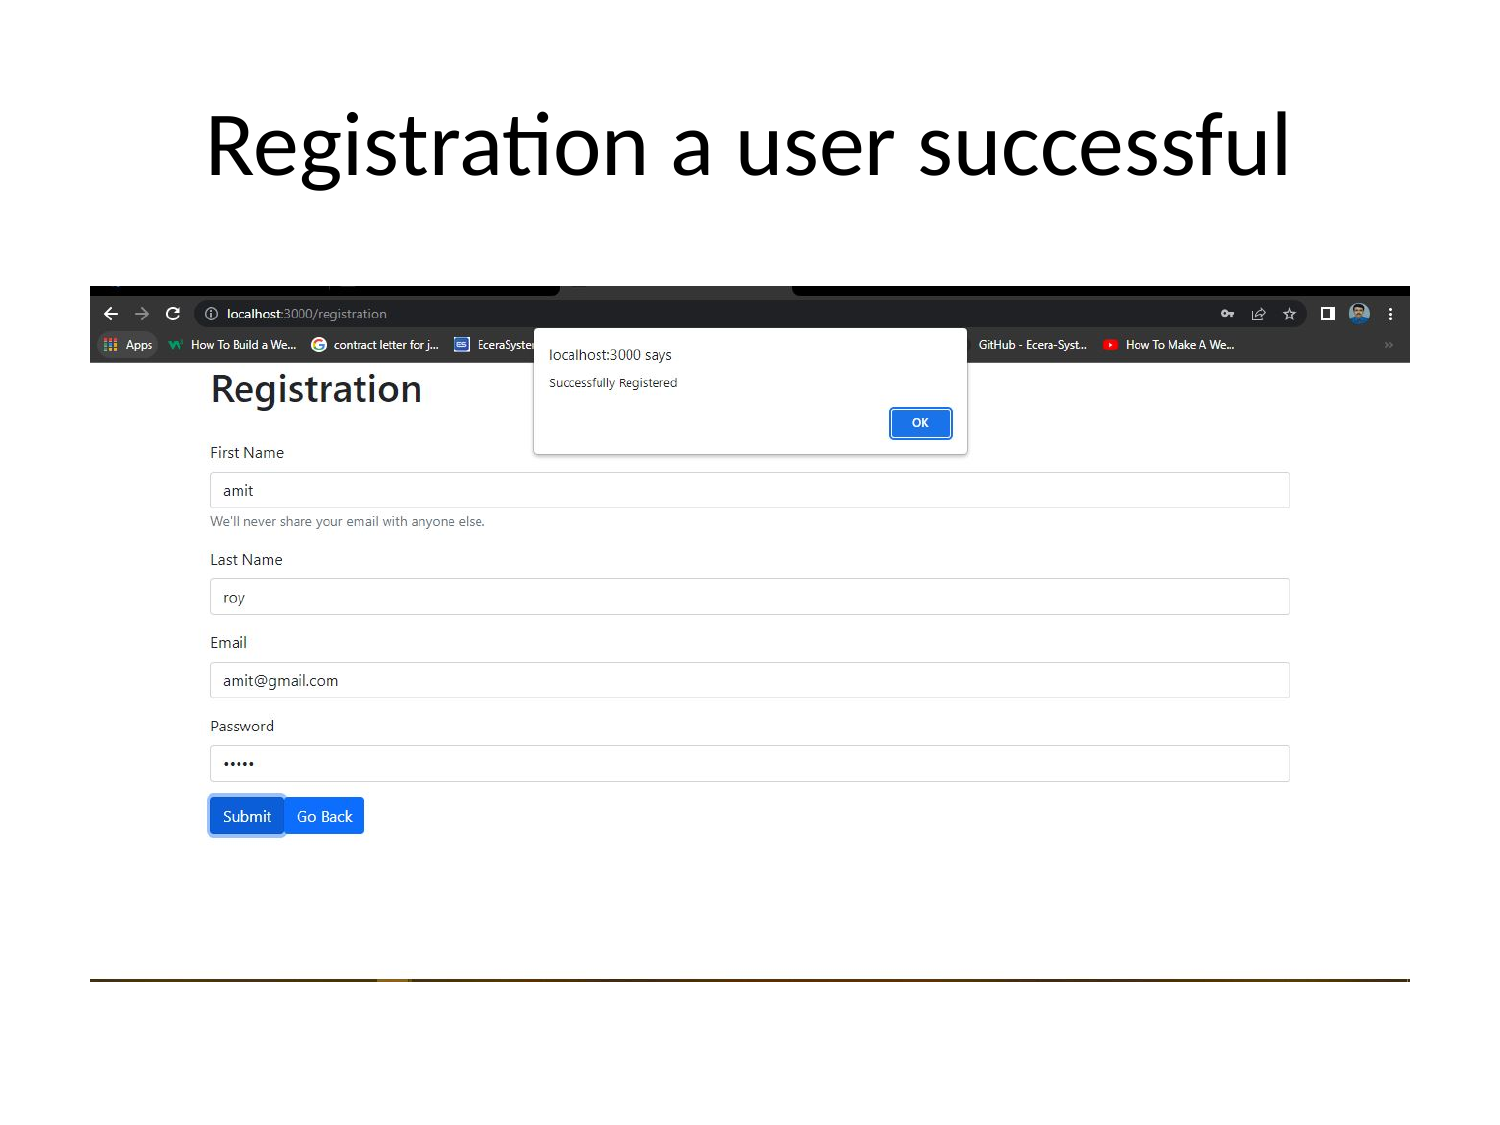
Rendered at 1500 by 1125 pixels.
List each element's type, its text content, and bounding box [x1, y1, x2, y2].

title Registration a user successful [75, 45, 1425, 233]
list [89, 286, 1411, 982]
